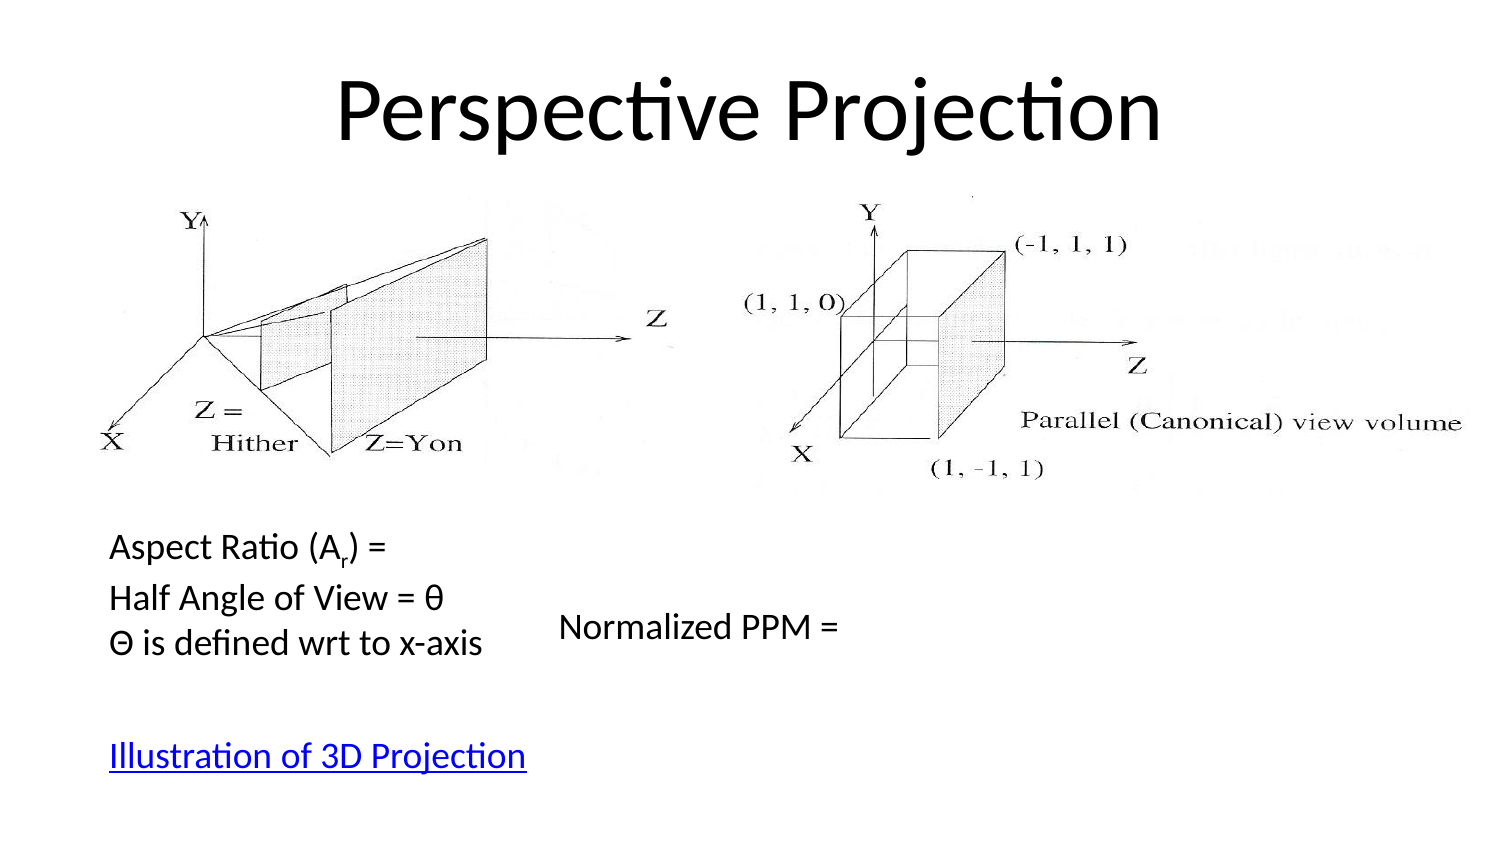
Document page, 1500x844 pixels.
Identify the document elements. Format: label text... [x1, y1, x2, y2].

text_box Illustration of 3D Projection [94, 712, 567, 794]
list [75, 196, 1425, 844]
title Perspective Projection [75, 33, 1425, 175]
picture [740, 196, 1480, 495]
picture [74, 196, 682, 475]
